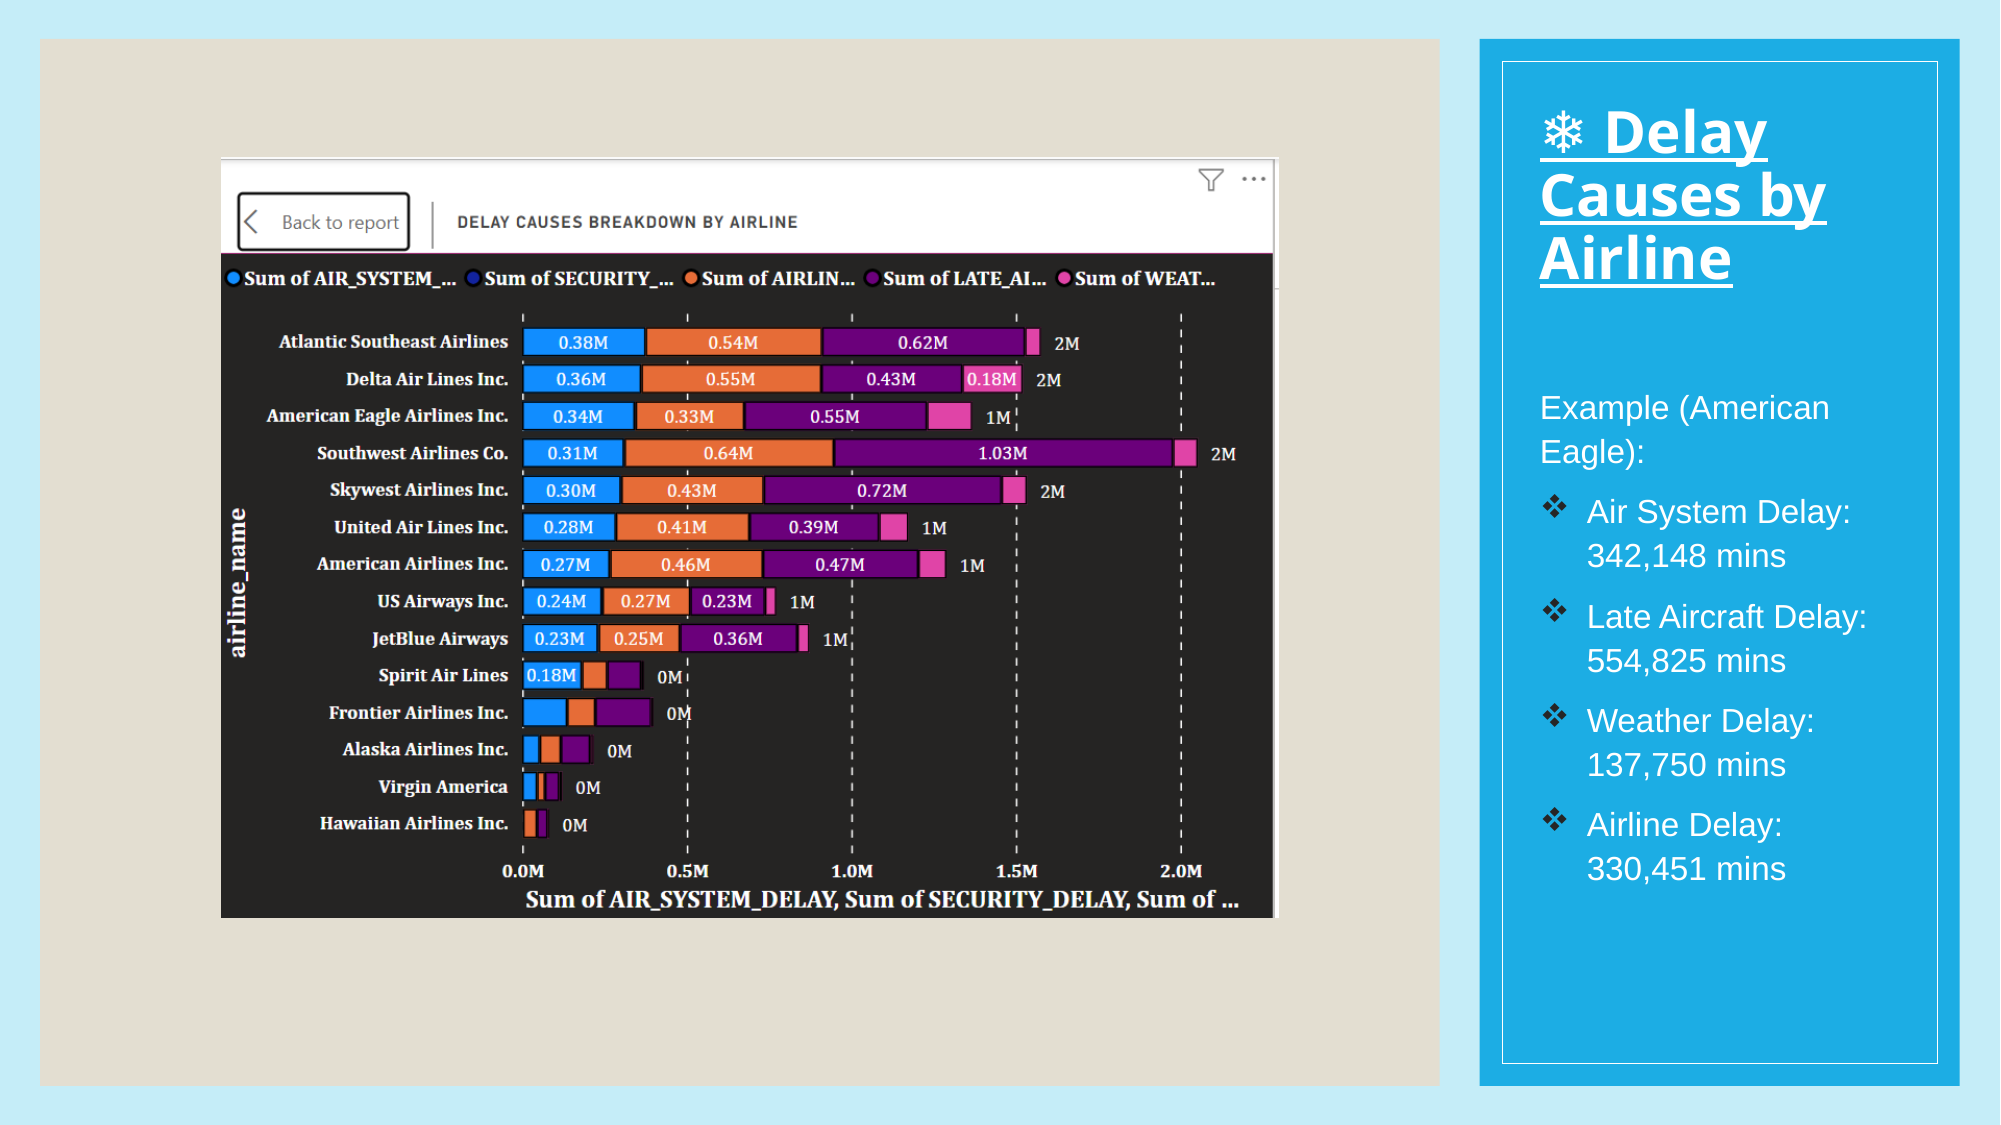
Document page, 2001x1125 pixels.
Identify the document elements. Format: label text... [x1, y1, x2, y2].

title ❄️ Delay Causes by Airline [1524, 99, 1924, 370]
list Example (American Eagle): Air System Delay: 342,148 mins Late Aircraft Delay: 554,825 mins Weather Delay: 137,750 mins Airline Delay: 330,451 mins [1524, 375, 1924, 950]
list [221, 157, 1279, 918]
